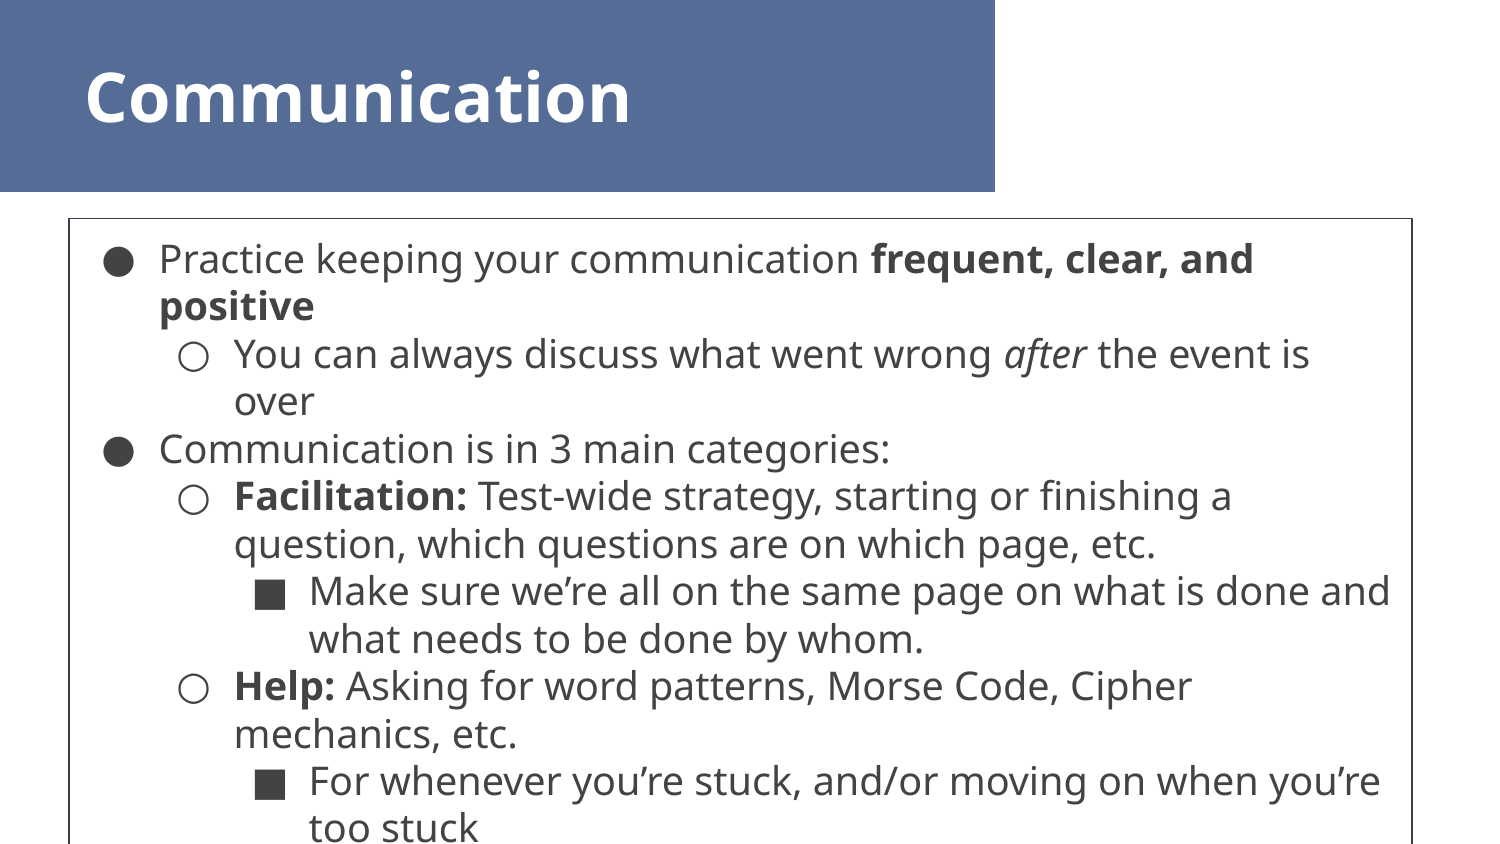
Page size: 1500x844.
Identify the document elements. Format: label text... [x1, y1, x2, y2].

title Communication [69, 39, 874, 211]
text_box [0, 0, 995, 192]
text_box Practice keeping your communication frequent, clear, and positive You can always discuss what went wrong after the event is over Communication is in 3 main categories: Facilitation: Test-wide strategy, starting or finishing a question, which questions are on which page, etc. Make sure we’re all on the same page on what is done and what needs to be done by whom. Help: Asking for word patterns, Morse Code, Cipher mechanics, etc. For whenever you’re stuck, and/or moving on when you’re too stuck Morale: Keeping your team spirits high Build each other up, and avoid tilt [68, 218, 1412, 844]
